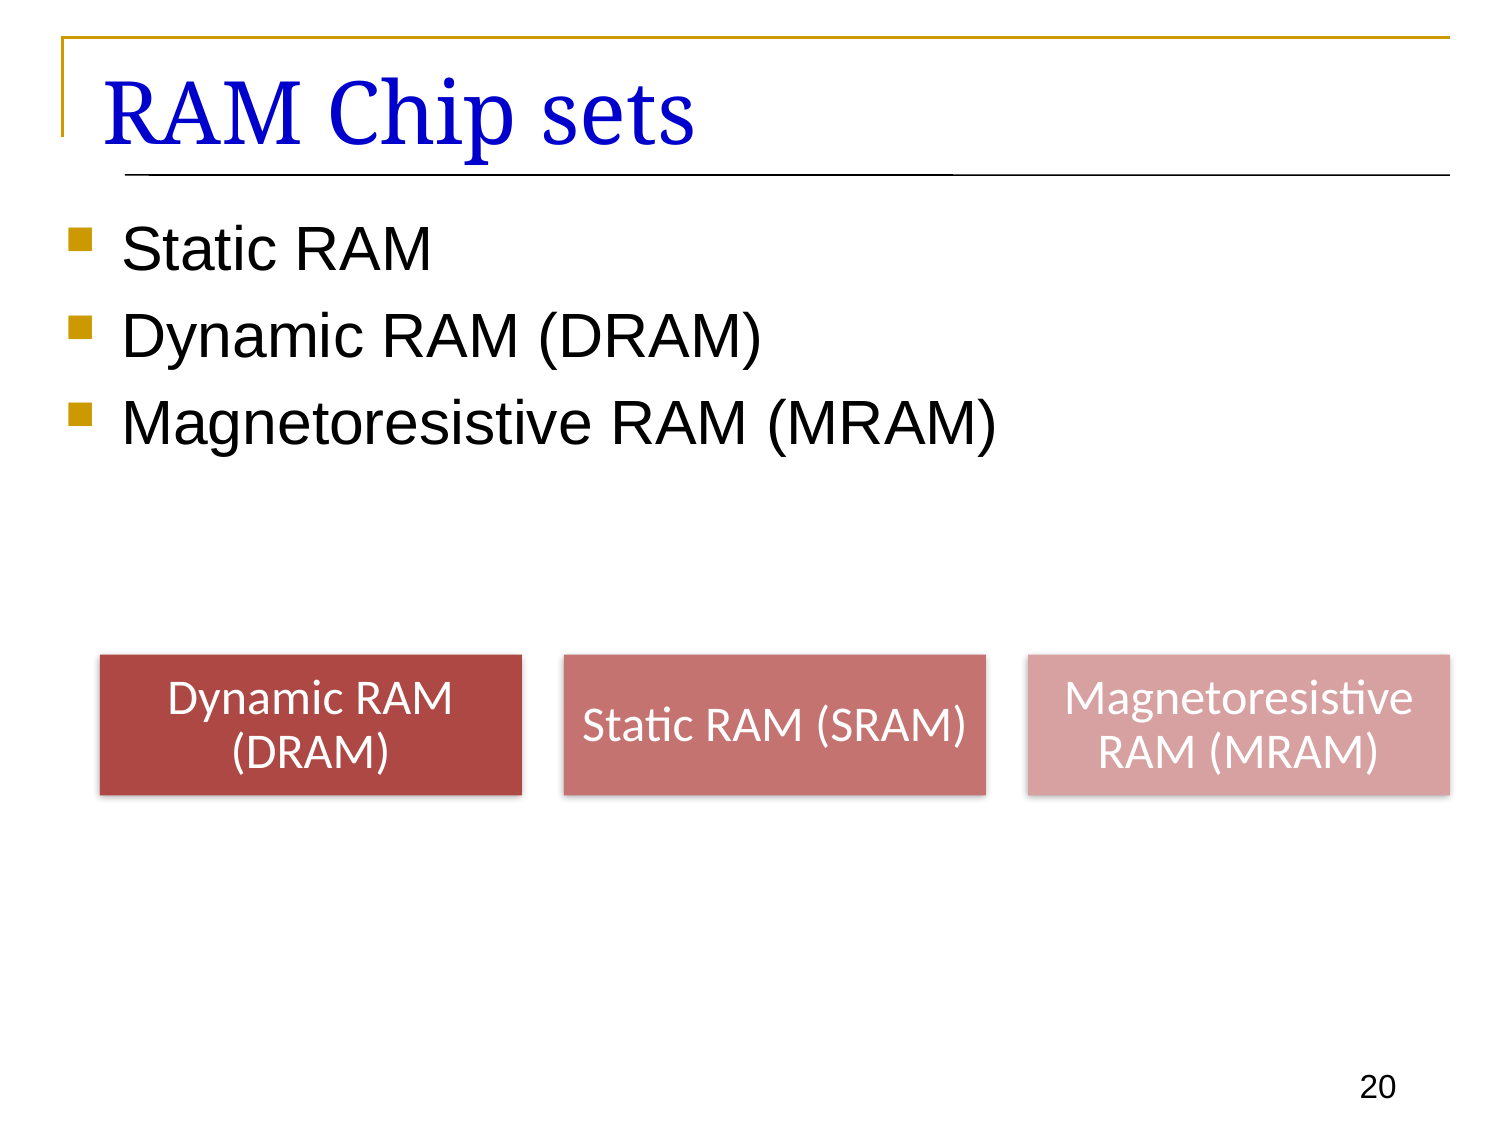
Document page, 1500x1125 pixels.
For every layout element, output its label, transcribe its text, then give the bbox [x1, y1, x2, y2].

text_box 20 [1312, 1038, 1412, 1113]
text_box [99, 599, 1451, 851]
title RAM Chip sets [87, 49, 1451, 188]
list Static RAM Dynamic RAM (DRAM) Magnetoresistive RAM (MRAM) [49, 199, 1251, 676]
